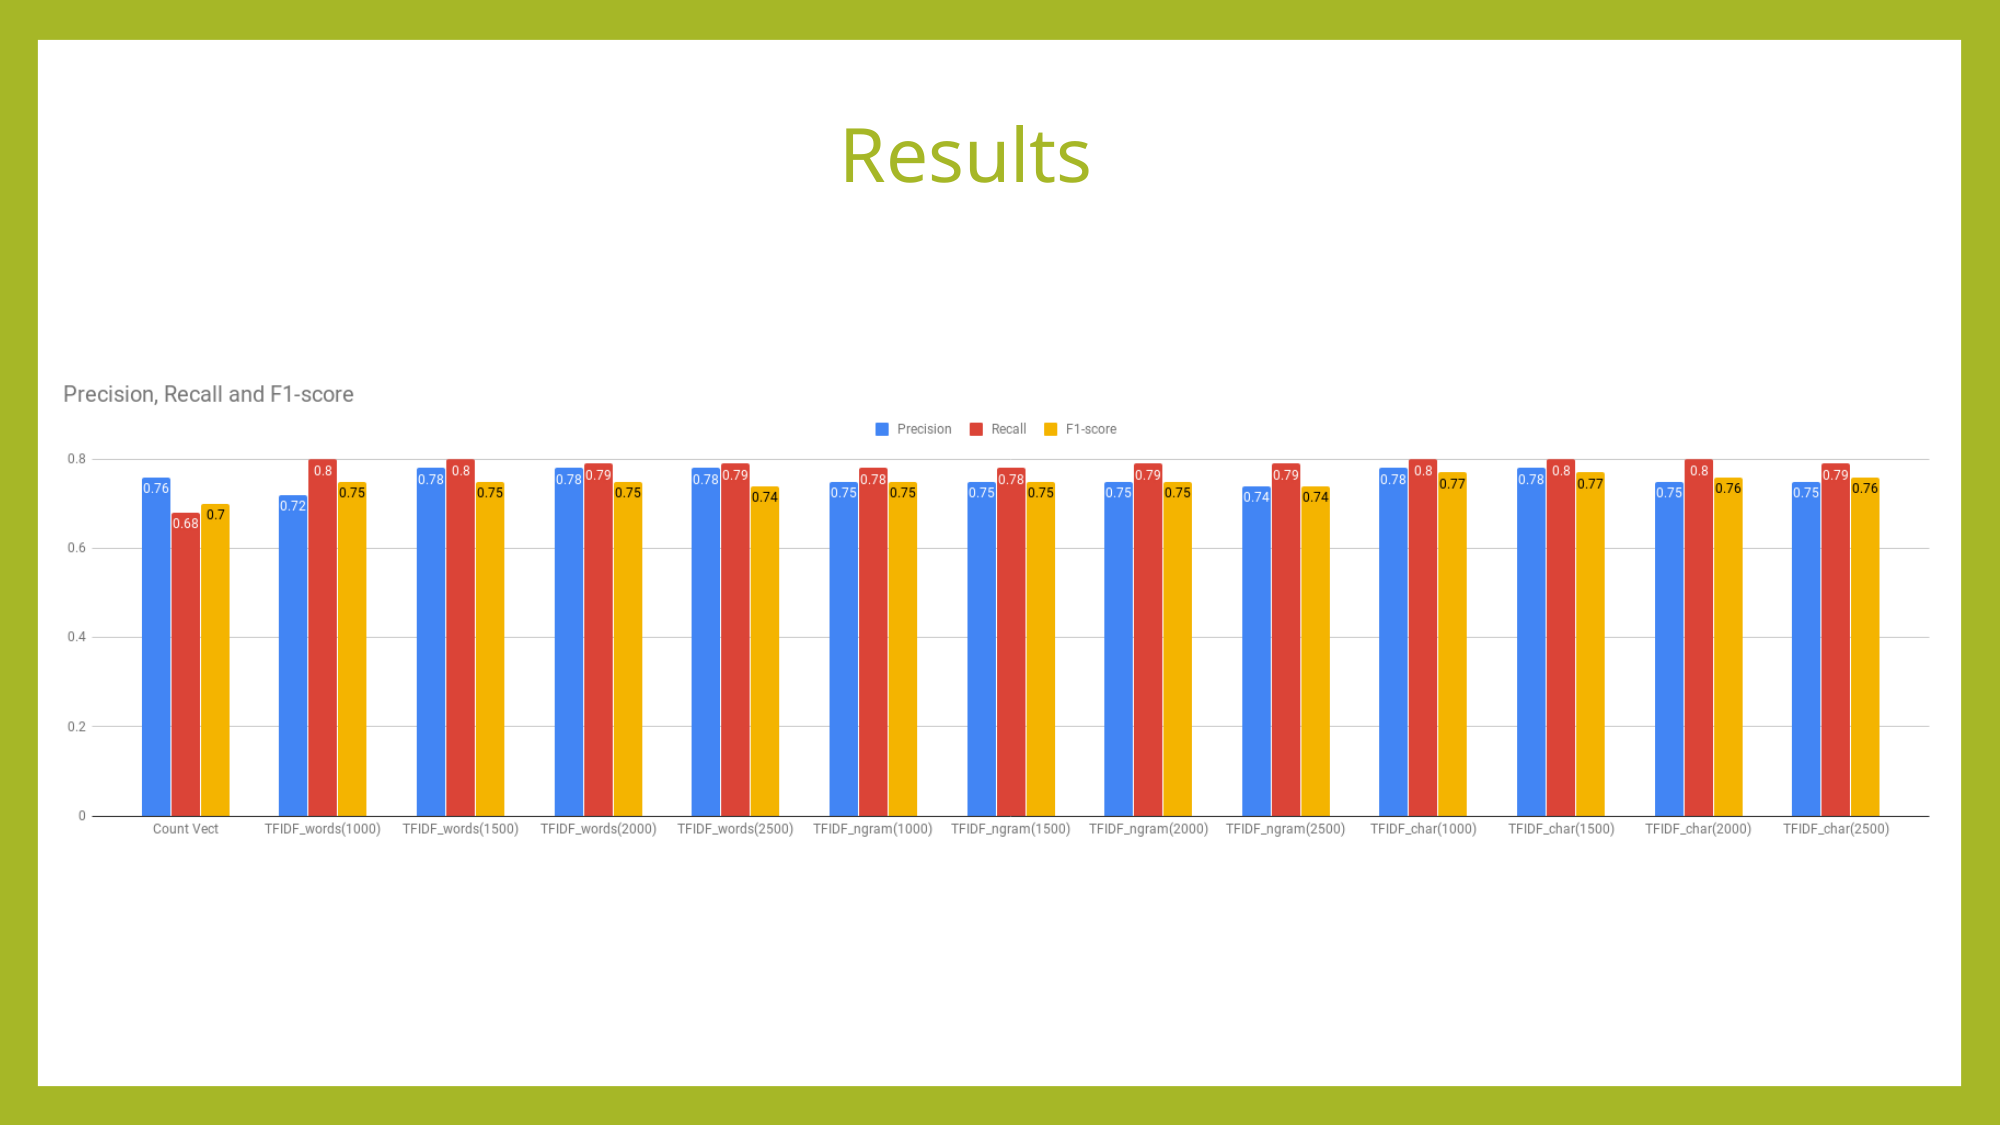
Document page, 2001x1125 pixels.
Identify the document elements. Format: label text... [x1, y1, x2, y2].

title Results [437, 46, 1496, 270]
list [38, 359, 1955, 861]
